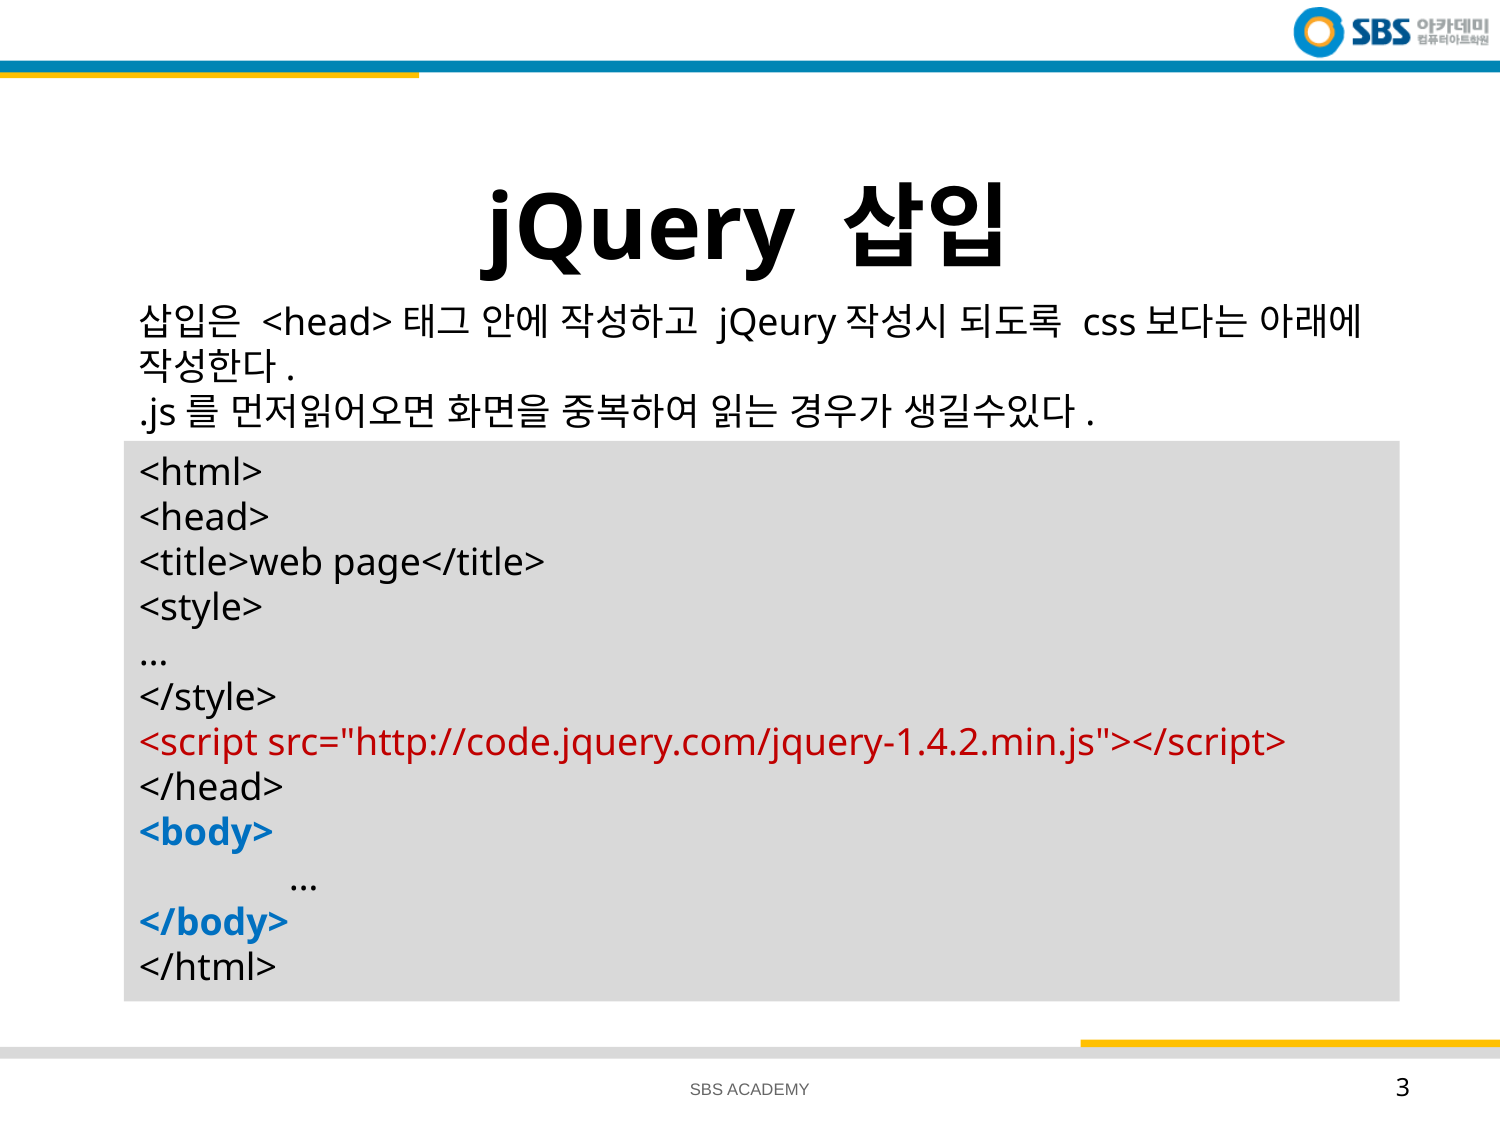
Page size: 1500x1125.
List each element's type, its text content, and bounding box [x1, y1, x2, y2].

text_box <html> <head> <title>web page</title> <style> … </style> <script src="http://code.jquery.com/jquery-1.4.2.min.js"></script> </head> <body> … </body> </html> [123, 441, 1400, 996]
footer SBS ACADEMY [512, 1058, 988, 1119]
text_box 삽입은 <head>태그 안에 작성하고 jQeury작성시 되도록 css보다는 아래에 작성한다. .js를 먼저읽어오면 화면을 중복하여 읽는 경우가 생길수있다. [123, 290, 1400, 441]
slide_number 3 [1074, 1058, 1425, 1119]
text_box [122, 439, 1402, 1003]
picture [1293, 7, 1490, 60]
title jQuery 삽입 [0, 149, 1499, 297]
picture [1305, 17, 1335, 47]
